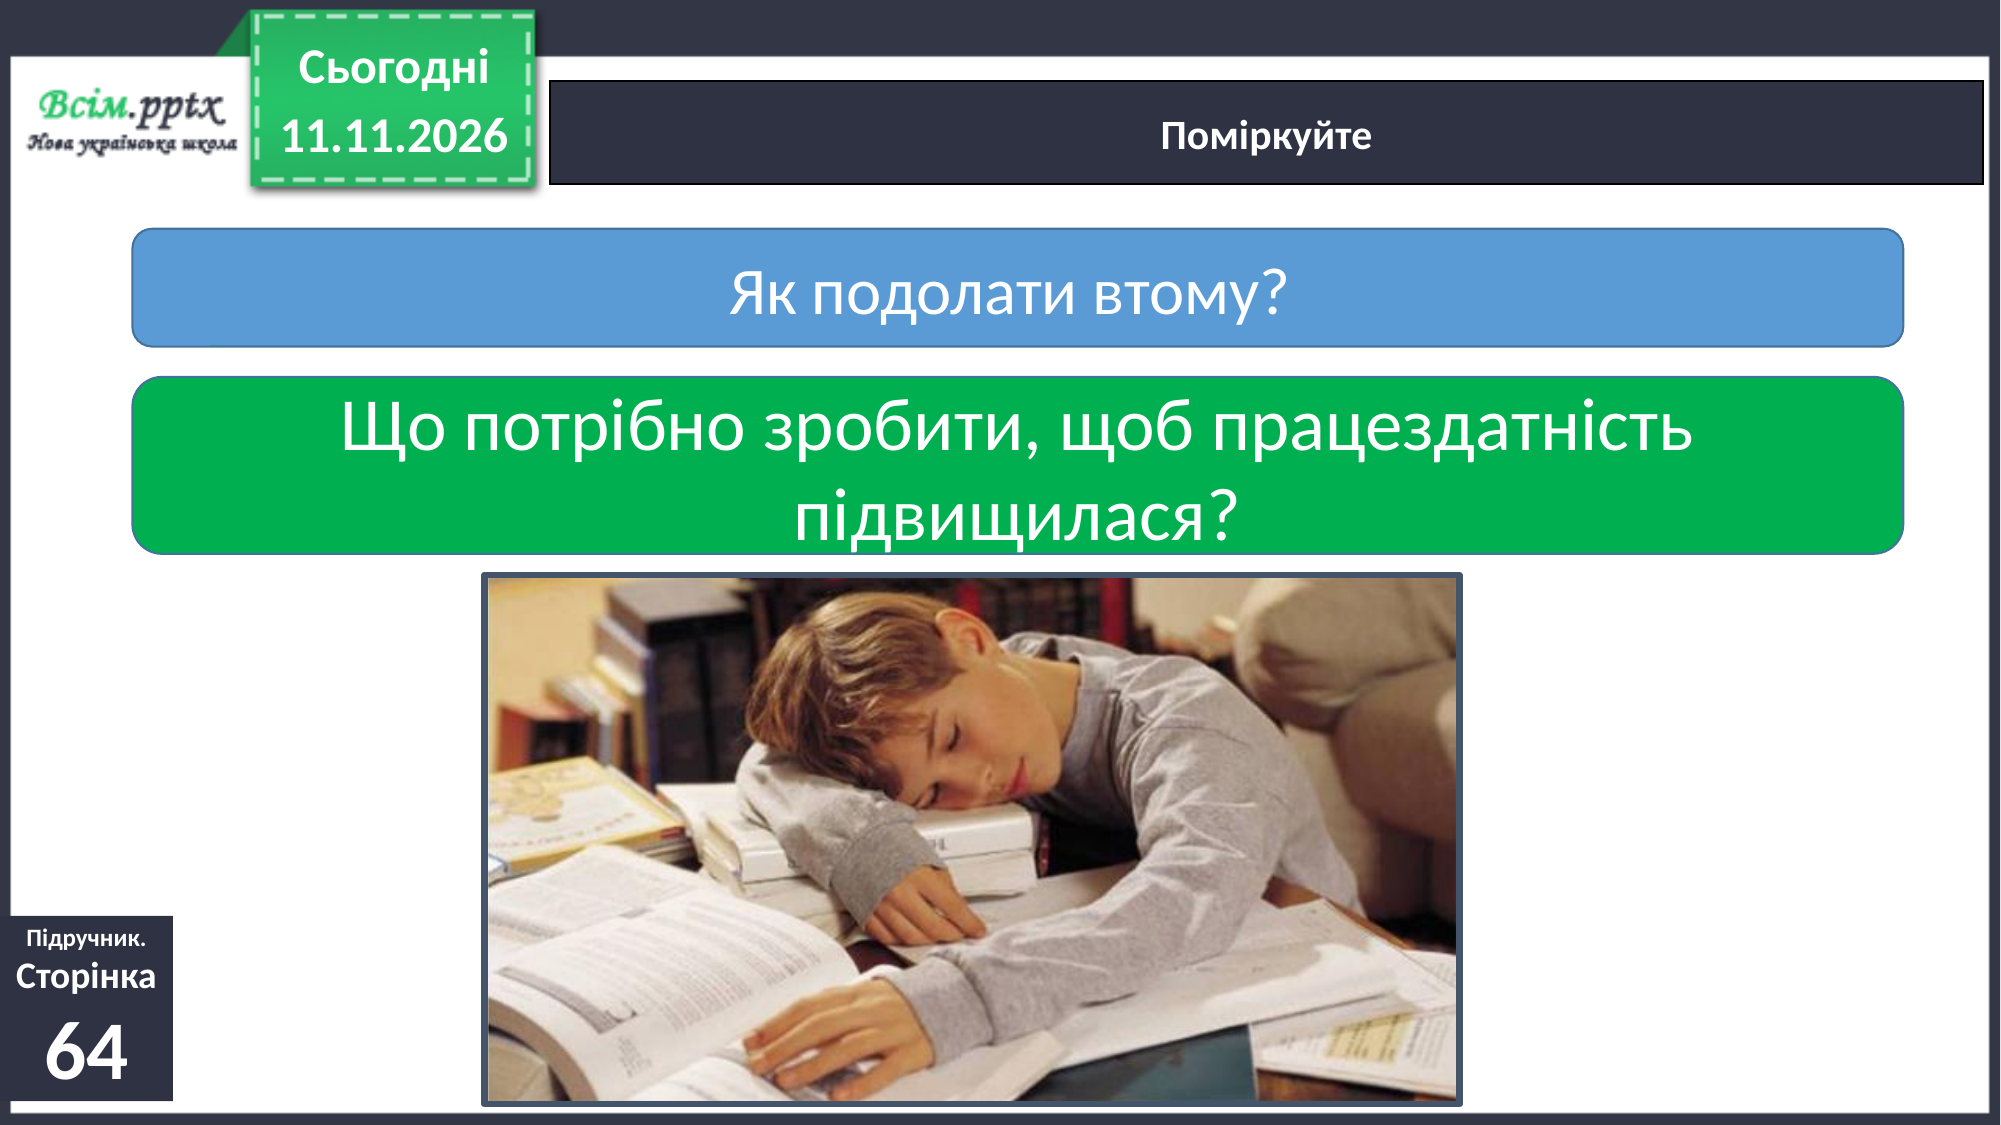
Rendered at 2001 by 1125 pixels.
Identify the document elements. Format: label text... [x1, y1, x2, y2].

text_box Поміркуйте [549, 80, 1984, 185]
text_box Як подолати втому? [131, 227, 1905, 348]
text_box Сьогодні [284, 26, 535, 101]
picture [0, 0, 2001, 1125]
text_box 21.03.2022 [263, 101, 524, 164]
text_box Що потрібно зробити, щоб працездатність підвищилася? [131, 375, 1905, 555]
text_box Підручник. Сторінка 64 [0, 915, 174, 1102]
